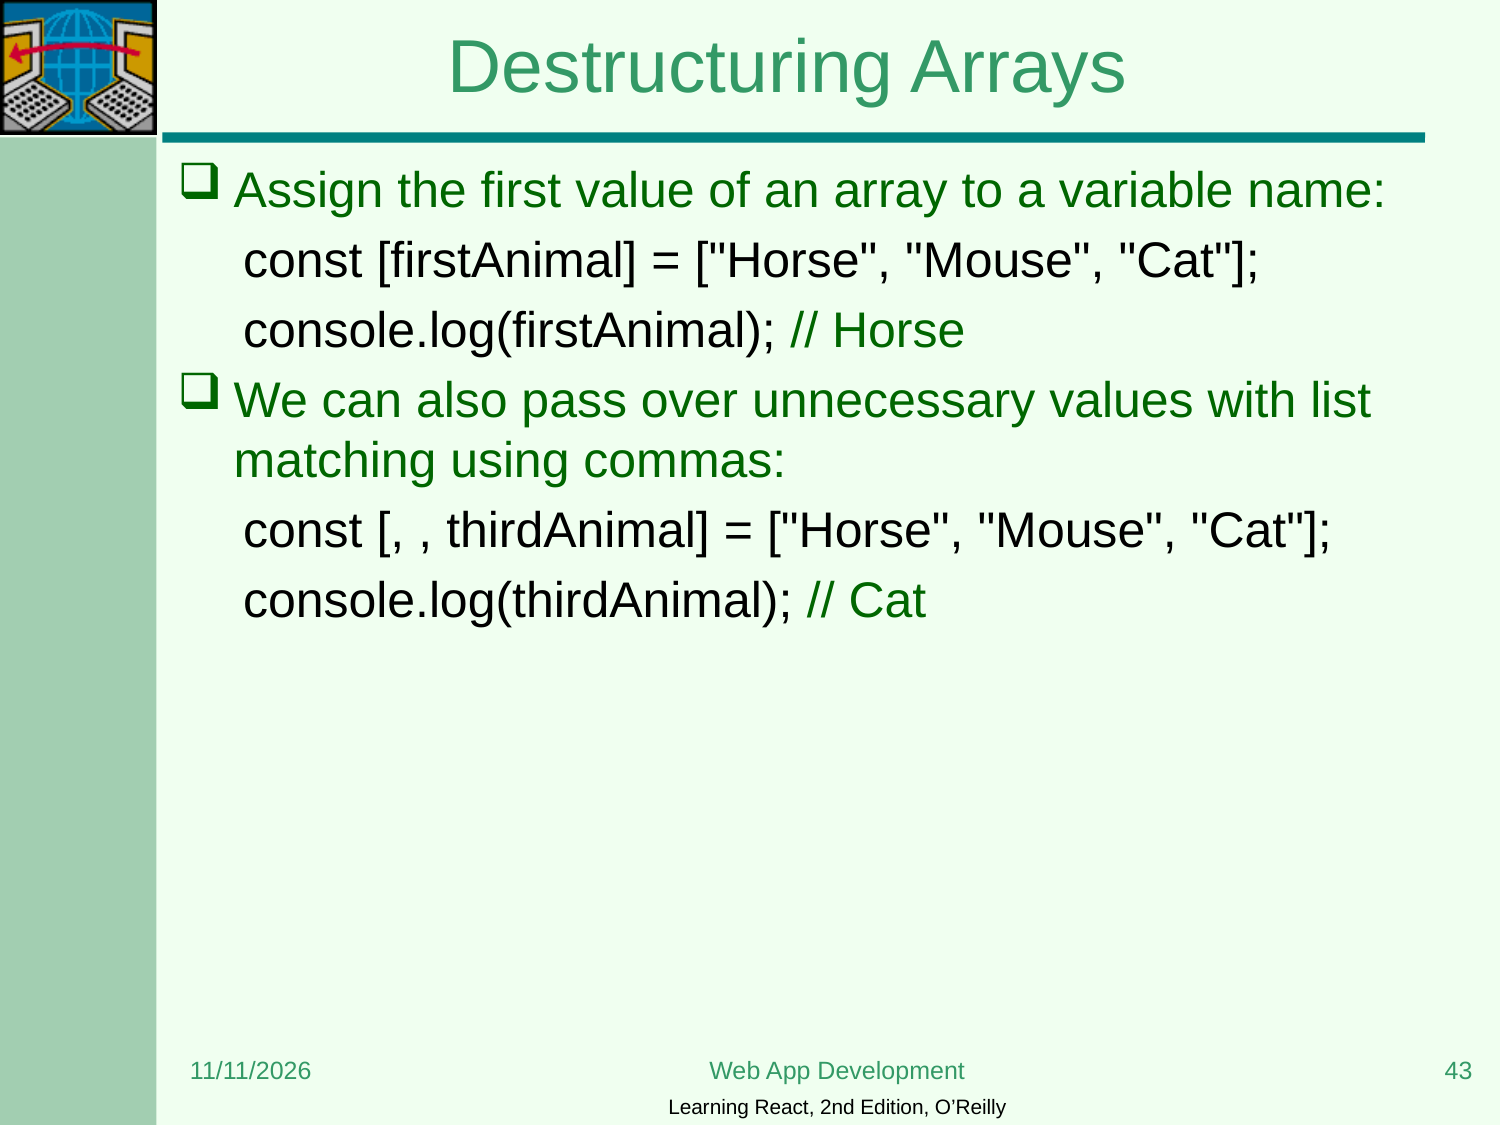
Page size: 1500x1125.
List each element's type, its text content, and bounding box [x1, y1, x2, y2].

footer Web App Development [462, 1046, 1213, 1125]
title Destructuring Arrays [150, 0, 1425, 125]
text_box Learning React, 2nd Edition, O’Reilly [653, 1085, 1022, 1125]
list Assign the first value of an array to a variable name: const [firstAnimal] = ["Horse", "Mouse", "Cat"]; console.log(firstAnimal); // Horse We can also pass over unnecessary values with list matching using commas: const [, , thirdAnimal] = ["Horse", "Mouse", "Cat"]; console.log(thirdAnimal); // Cat [162, 149, 1488, 1013]
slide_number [174, 1046, 438, 1125]
picture [0, 0, 157, 135]
slide_number 43 [1299, 1046, 1488, 1125]
